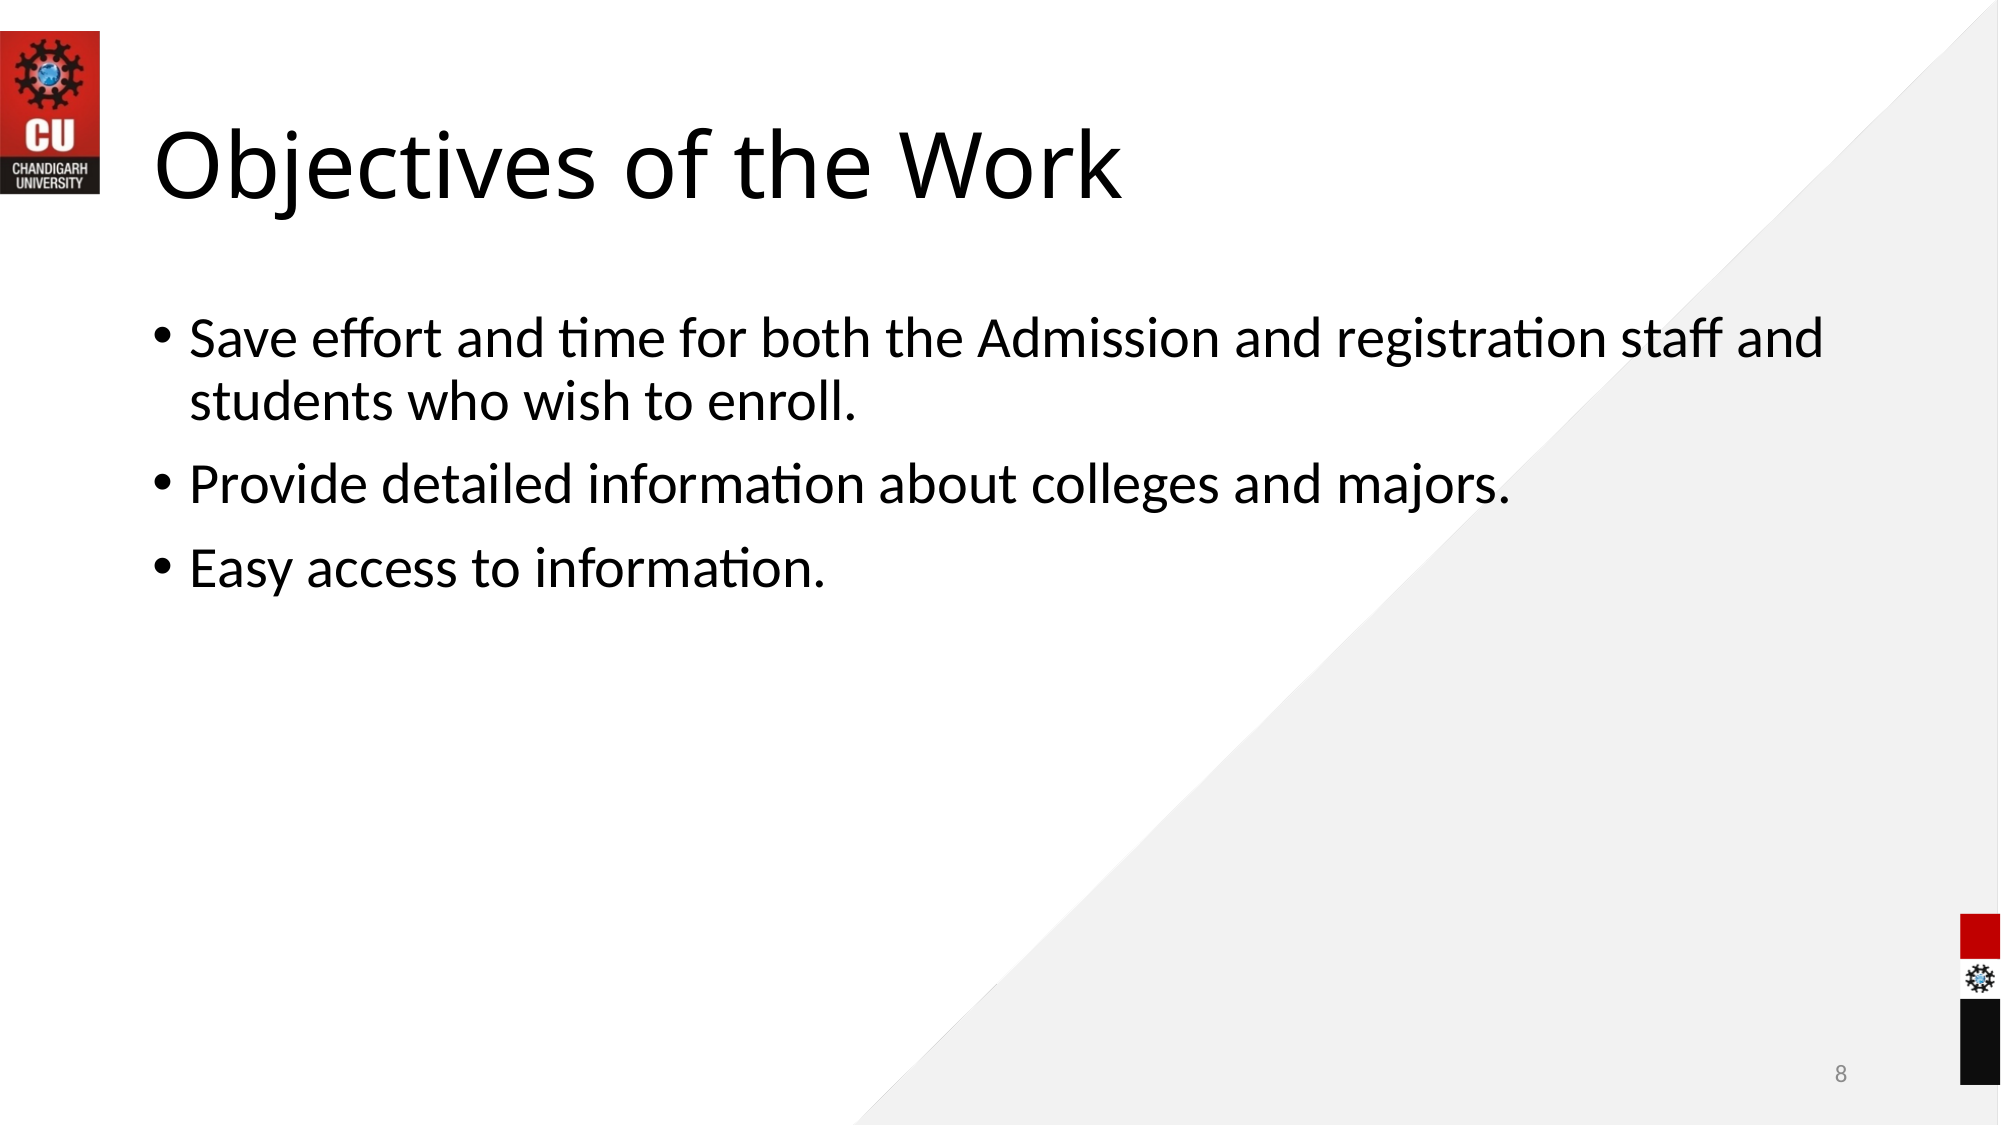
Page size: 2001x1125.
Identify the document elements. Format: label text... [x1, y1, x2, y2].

title Objectives of the Work [137, 59, 1863, 278]
list Save effort and time for both the Admission and registration staff and students who wish to enroll. Provide detailed information about colleges and majors. Easy access to information. [137, 299, 1863, 1014]
slide_number 8 [1412, 1042, 1863, 1103]
picture [0, 0, 2001, 1125]
